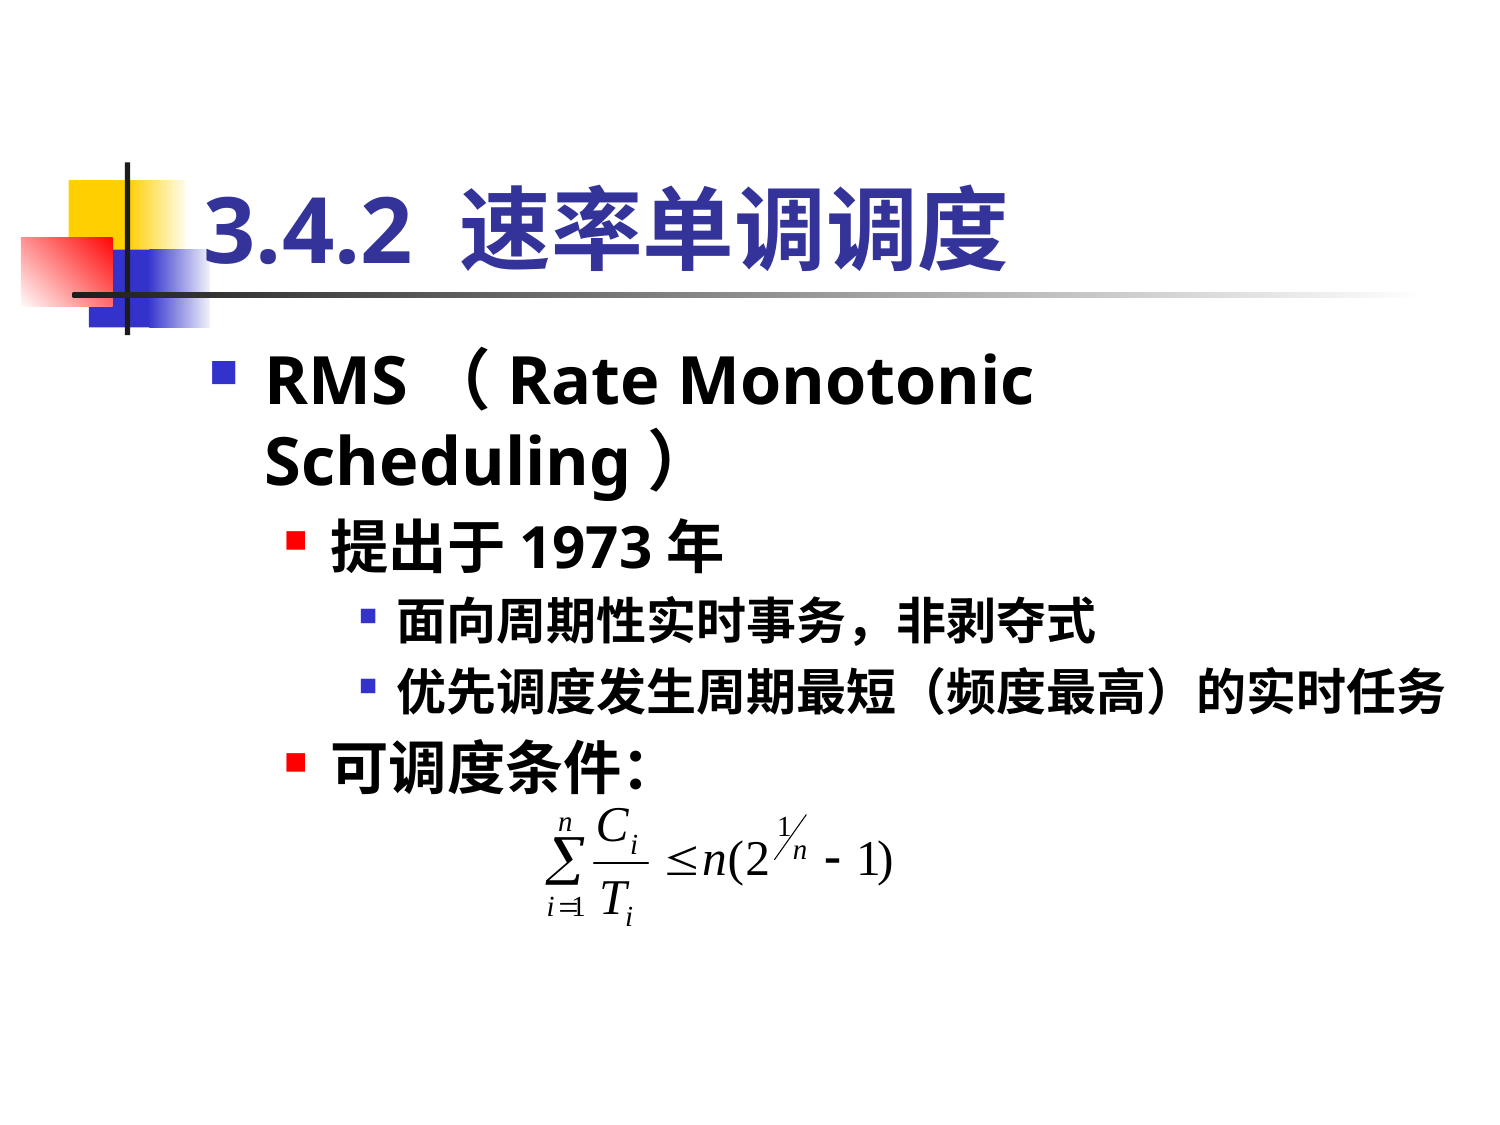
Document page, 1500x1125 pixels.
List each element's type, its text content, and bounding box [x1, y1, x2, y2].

list RMS（Rate Monotonic Scheduling） 提出于1973年 面向周期性实时事务，非剥夺式 优先调度发生周期最短（频度最高）的实时任务 可调度条件： [193, 330, 1470, 1007]
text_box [537, 791, 900, 938]
title 3.4.2 速率单调调度 [188, 101, 1468, 289]
